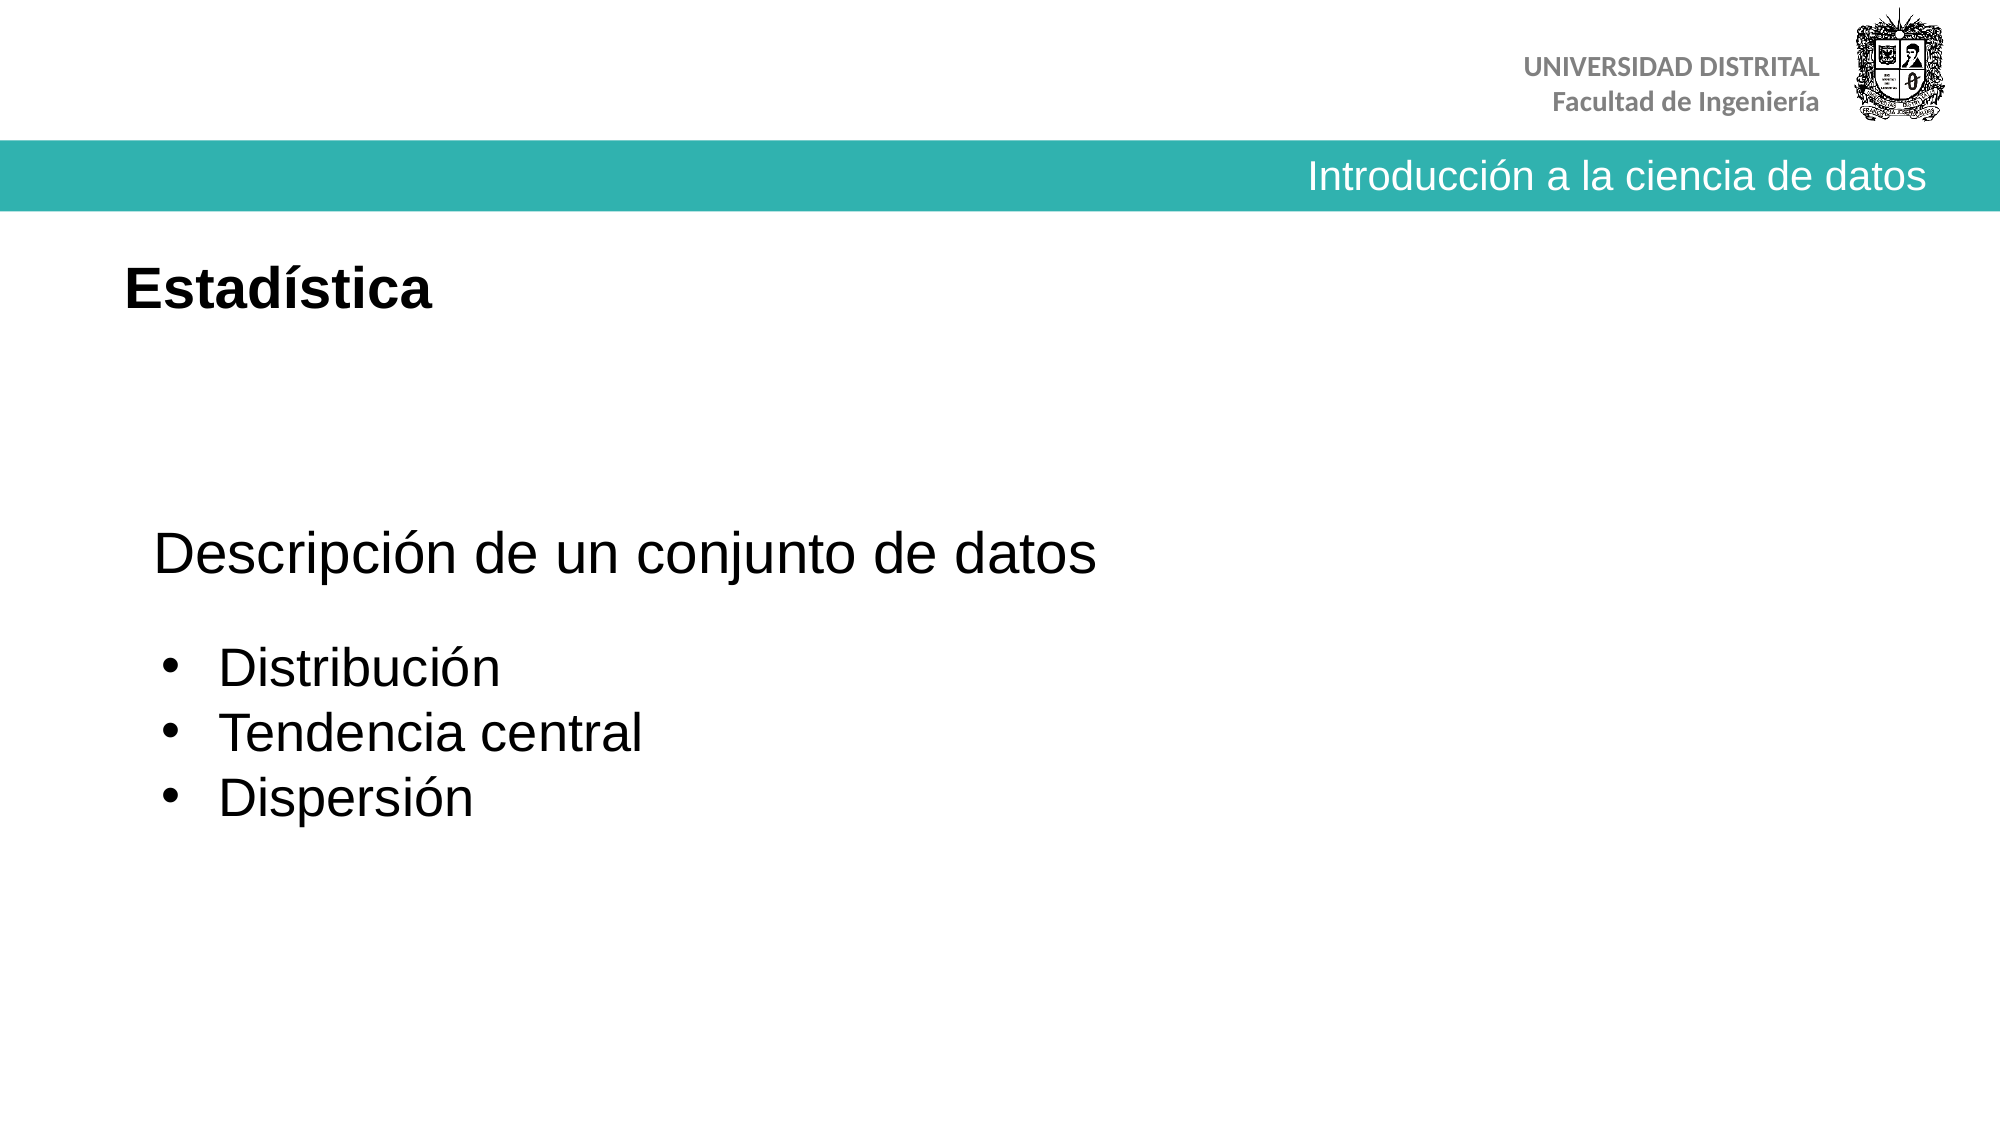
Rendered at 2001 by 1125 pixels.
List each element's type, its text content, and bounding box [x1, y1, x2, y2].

text_box Distribución Tendencia central Dispersión [147, 624, 660, 835]
text_box [0, 139, 2000, 212]
picture [1817, 0, 1983, 126]
text_box UNIVERSIDAD DISTRITAL Facultad de Ingeniería [924, 39, 1817, 125]
text_box Descripción de un conjunto de datos [138, 507, 1114, 593]
text_box Introducción a la ciencia de datos [1092, 141, 2000, 207]
text_box Estadística [109, 242, 464, 328]
